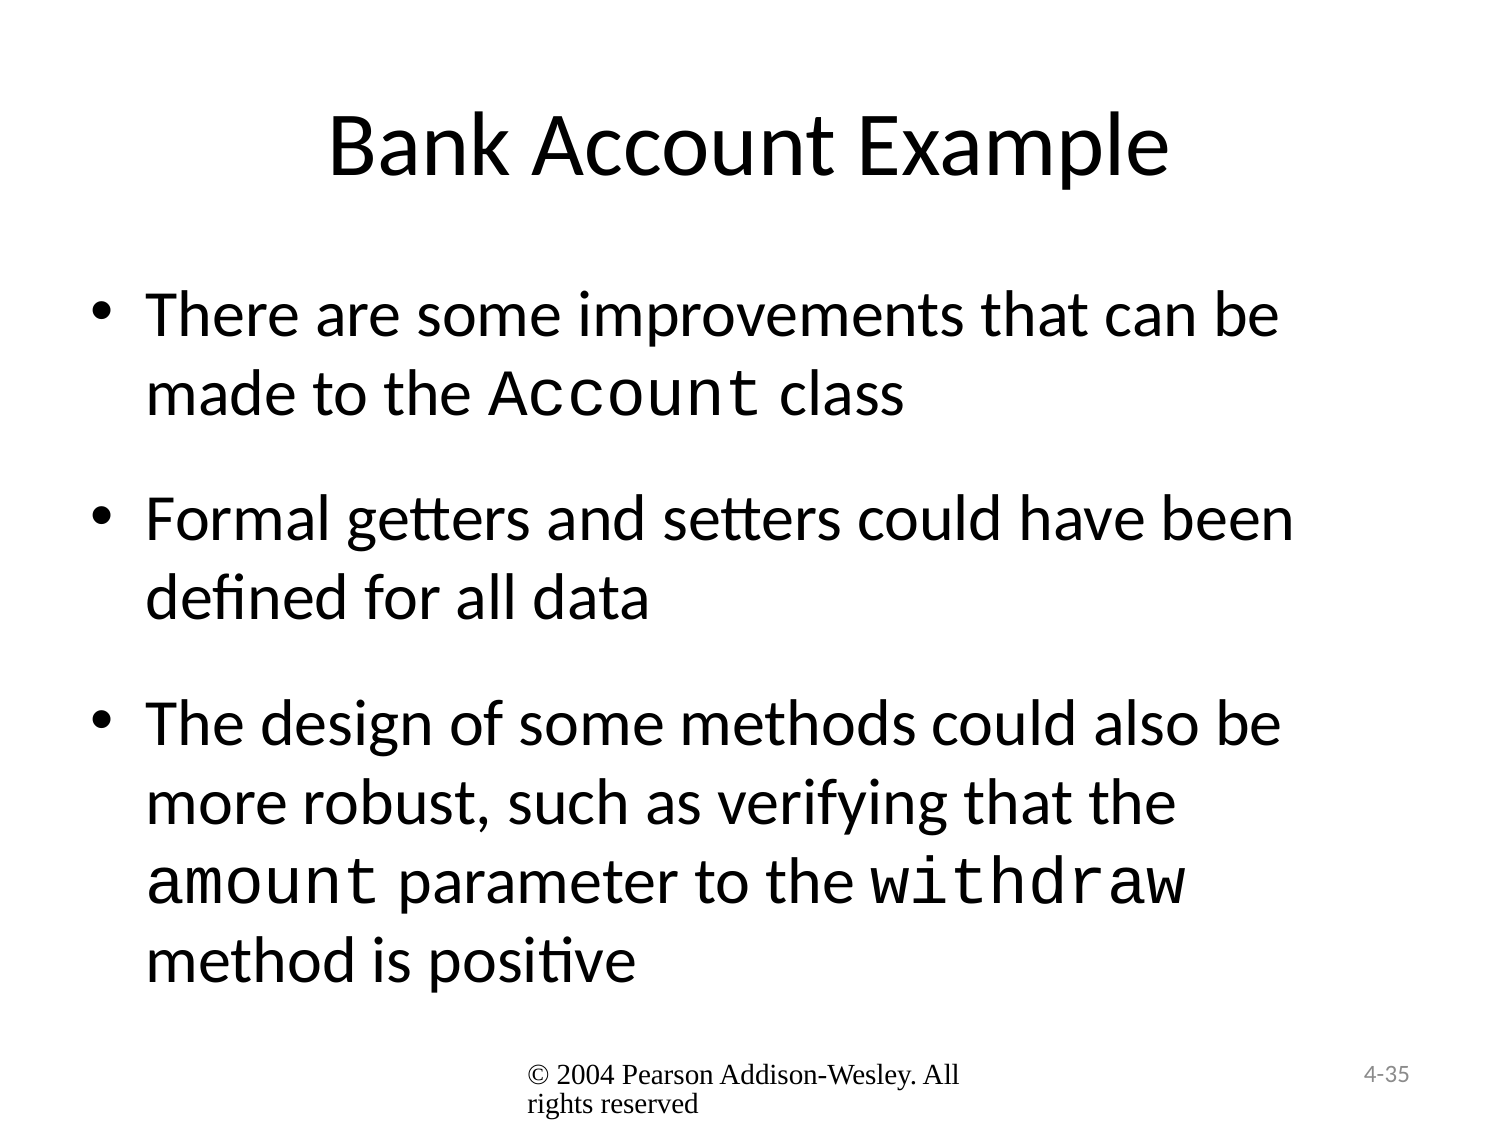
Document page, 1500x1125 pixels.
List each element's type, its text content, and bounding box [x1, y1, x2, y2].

slide_number 4-35 [1074, 1042, 1425, 1103]
title Bank Account Example [75, 45, 1425, 233]
footer © 2004 Pearson Addison-Wesley. All rights reserved [512, 1042, 988, 1103]
list There are some improvements that can be made to the Account class Formal getters and setters could have been defined for all data The design of some methods could also be more robust, such as verifying that the amount parameter to the withdraw method is positive [75, 262, 1425, 1005]
